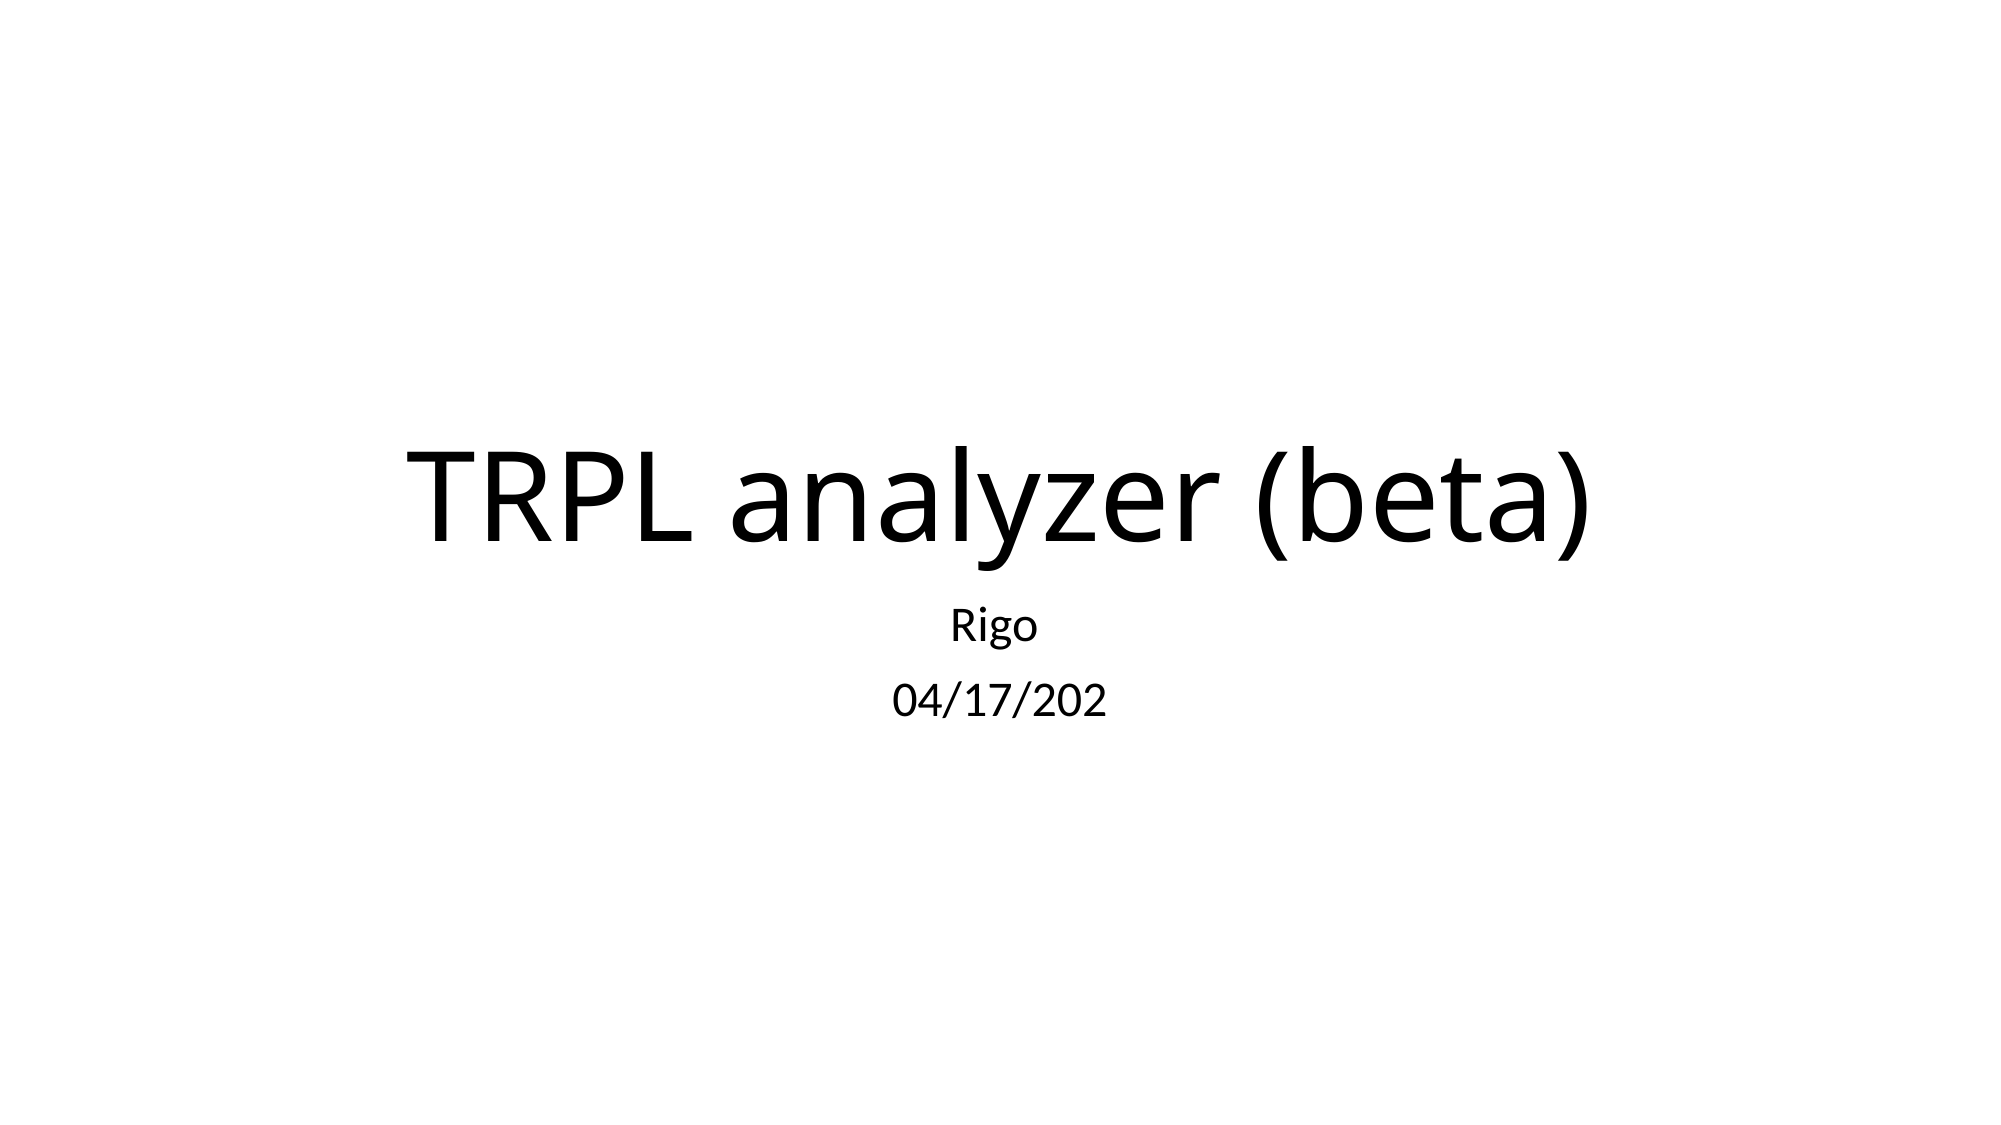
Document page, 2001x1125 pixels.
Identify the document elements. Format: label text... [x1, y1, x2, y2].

subtitle Rigo 04/17/202 [249, 590, 1750, 863]
title TRPL analyzer (beta) [249, 184, 1750, 576]
